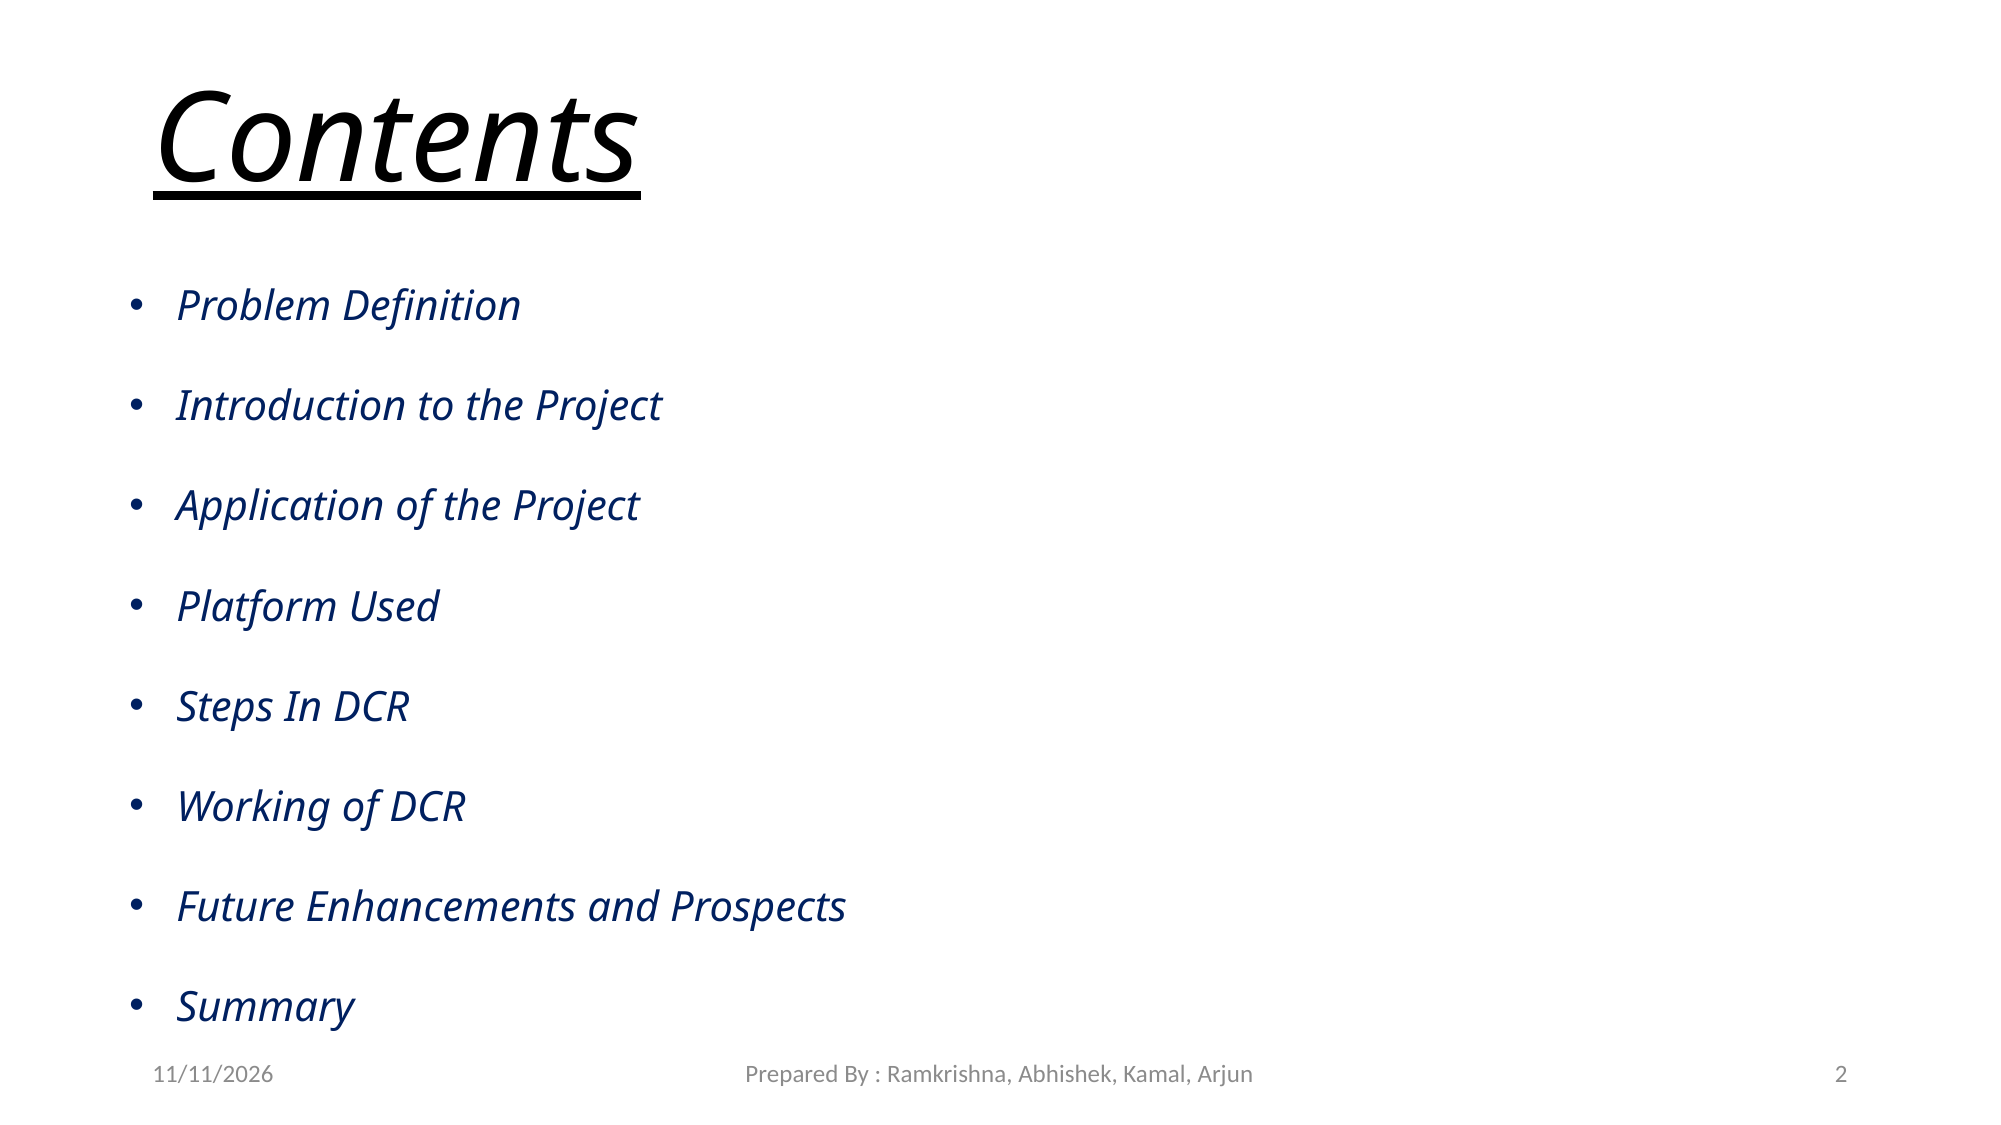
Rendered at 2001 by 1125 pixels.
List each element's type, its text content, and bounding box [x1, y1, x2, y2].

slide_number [137, 1042, 588, 1103]
footer Prepared By : Ramkrishna, Abhishek, Kamal, Arjun [662, 1042, 1338, 1103]
title Contents [137, 59, 1863, 221]
slide_number 2 [1412, 1042, 1863, 1103]
text_box Problem Definition Introduction to the Project Application of the Project Platform Used Steps In DCR Working of DCR Future Enhancements and Prospects Summary [114, 221, 1963, 1037]
